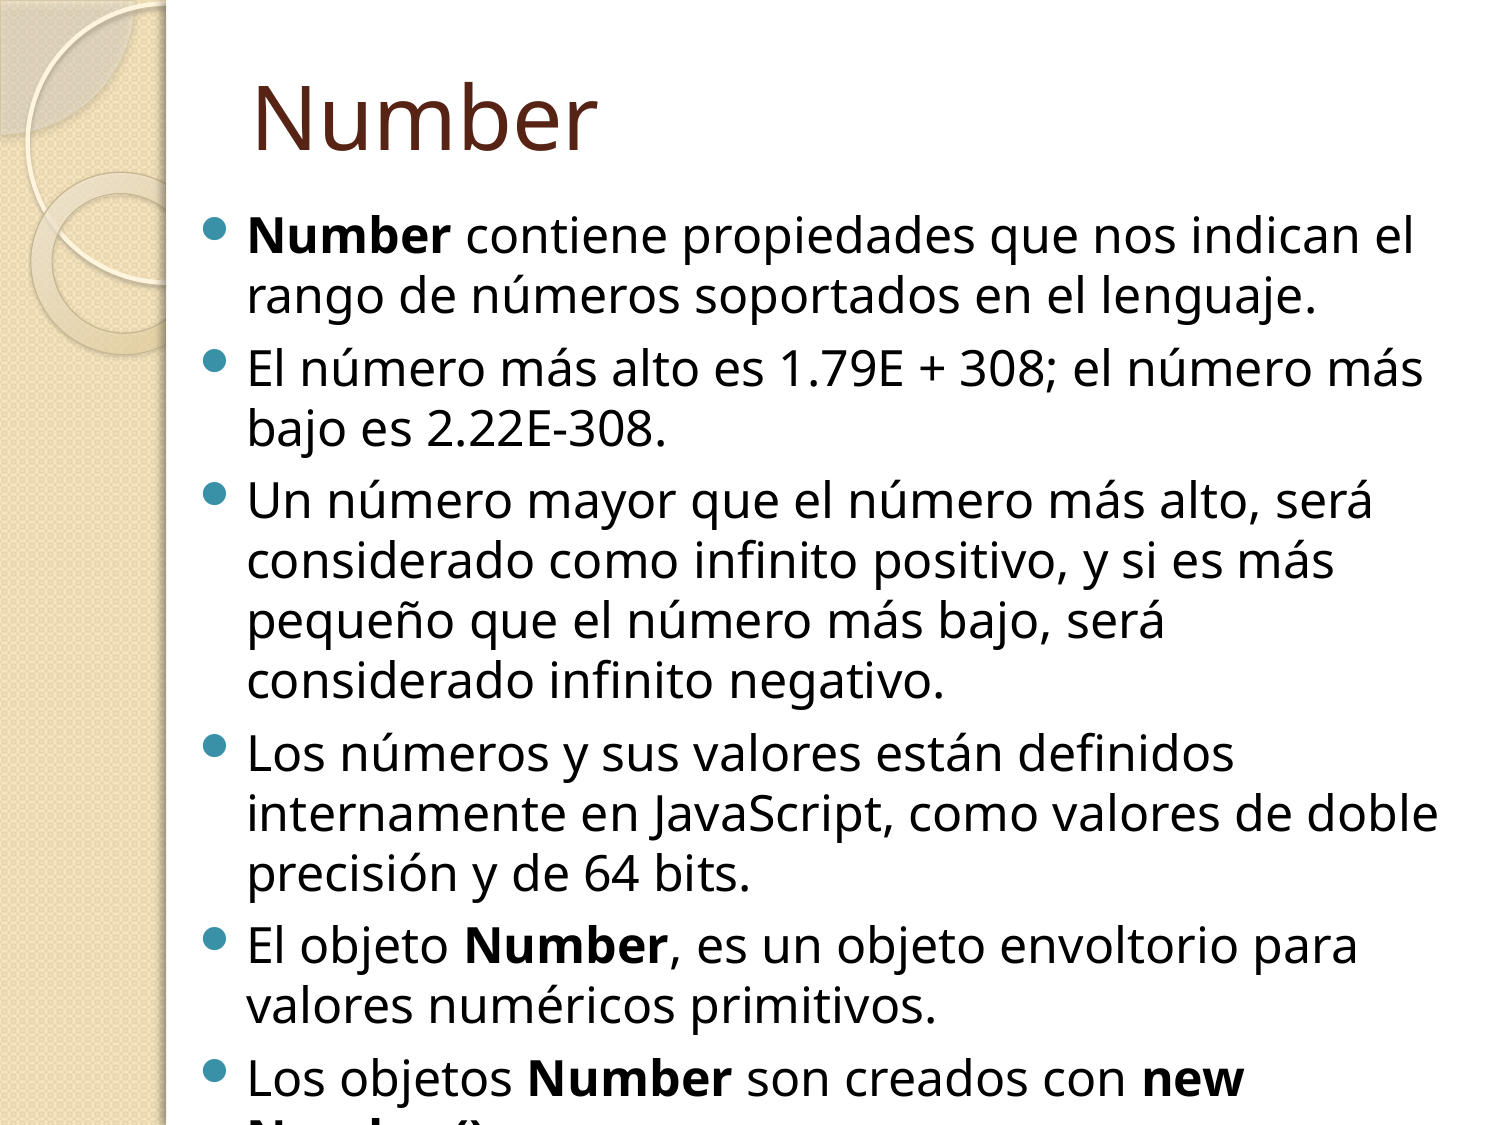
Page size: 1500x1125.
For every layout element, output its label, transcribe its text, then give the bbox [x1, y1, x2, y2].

title Number [235, 45, 1466, 185]
list Number contiene propiedades que nos indican el rango de números soportados en el lenguaje. El número más alto es 1.79E + 308; el número más bajo es 2.22E-308. Un número mayor que el número más alto, será considerado como infinito positivo, y si es más pequeño que el número más bajo, será considerado infinito negativo. Los números y sus valores están definidos internamente en JavaScript, como valores de doble precisión y de 64 bits. El objeto Number, es un objeto envoltorio para valores numéricos primitivos. Los objetos Number son creados con new Number(). [171, 196, 1466, 1025]
